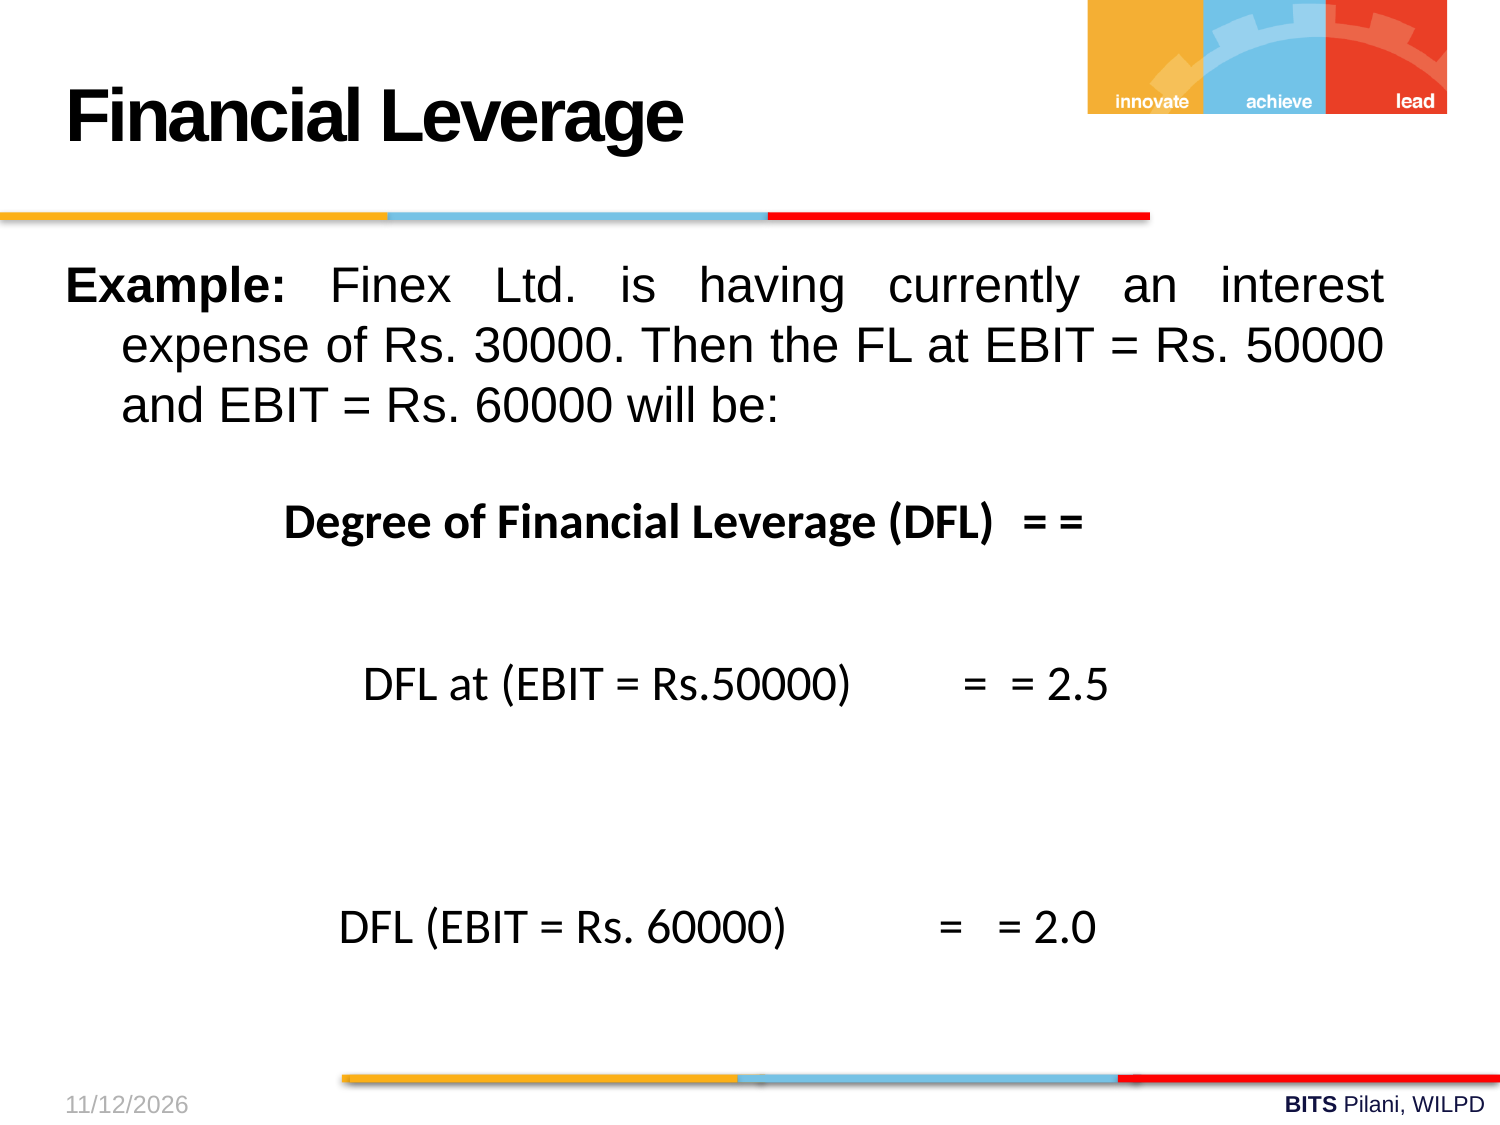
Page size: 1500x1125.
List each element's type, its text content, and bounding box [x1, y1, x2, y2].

list Example: Finex Ltd. is having currently an interest expense of Rs. 30000. Then the FL at EBIT = Rs. 50000 and EBIT = Rs. 60000 will be: [50, 245, 1400, 988]
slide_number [50, 1082, 400, 1125]
list Financial Leverage [50, 24, 1088, 213]
picture [1087, 0, 1448, 114]
